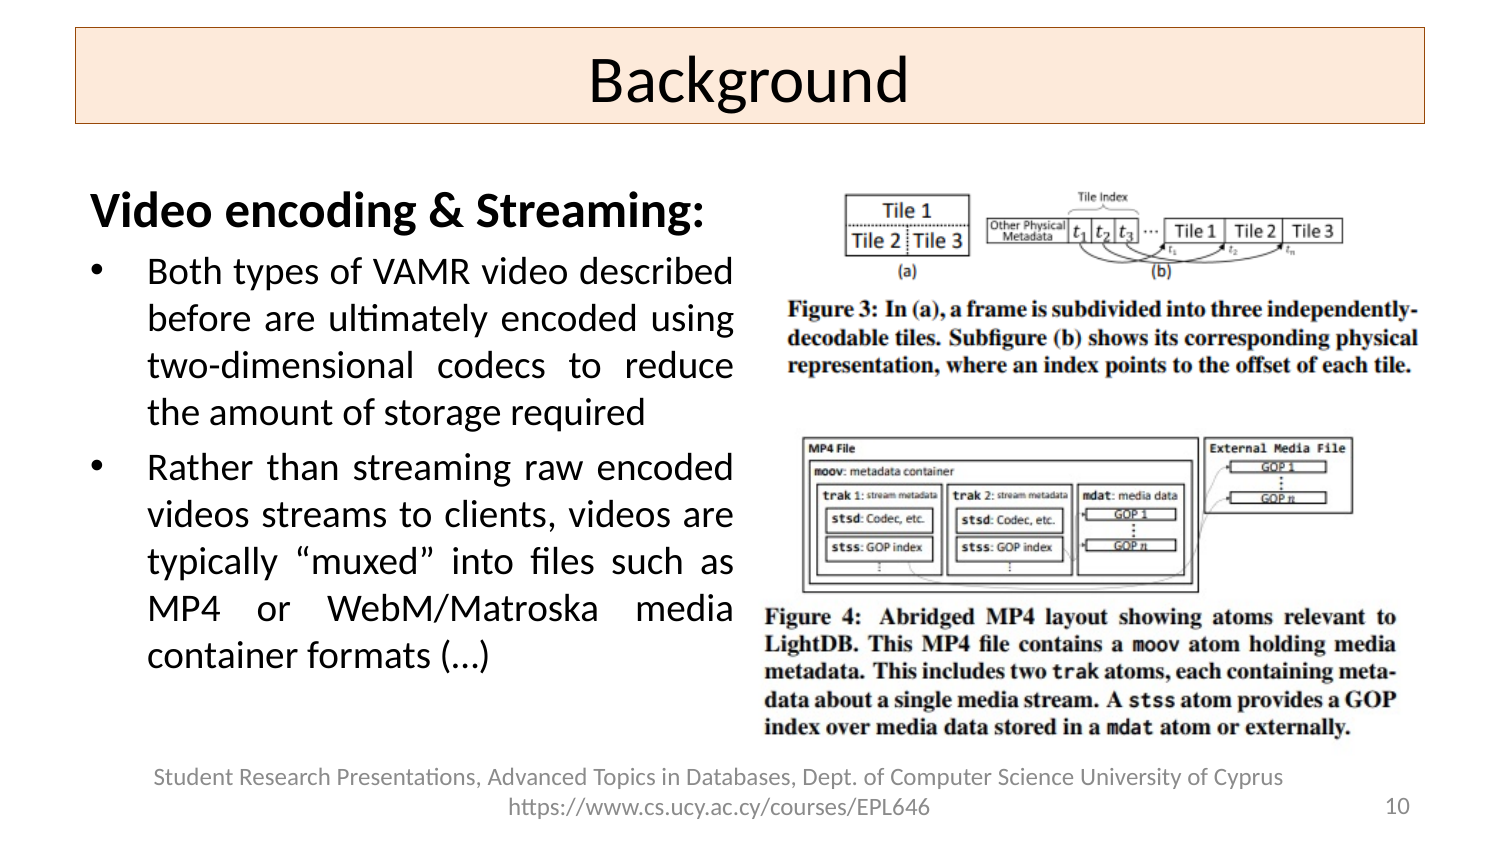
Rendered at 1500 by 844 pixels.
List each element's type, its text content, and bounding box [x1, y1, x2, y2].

slide_number 10 [1074, 782, 1425, 827]
title Background [75, 27, 1425, 124]
picture [773, 185, 1436, 387]
list Video encoding & Streaming: Both types of VAMR video described before are ultimately encoded using two-dimensional codecs to reduce the amount of storage required Rather than streaming raw encoded videos streams to clients, videos are typically “muxed” into files such as MP4 or WebM/Matroska media container formats (…) [75, 169, 750, 726]
picture [738, 417, 1412, 756]
footer Student Research Presentations, Advanced Topics in Databases, Dept. of Computer Science University of Cyprus https://www.cs.ucy.ac.cy/courses/EPL646 [75, 753, 1365, 827]
